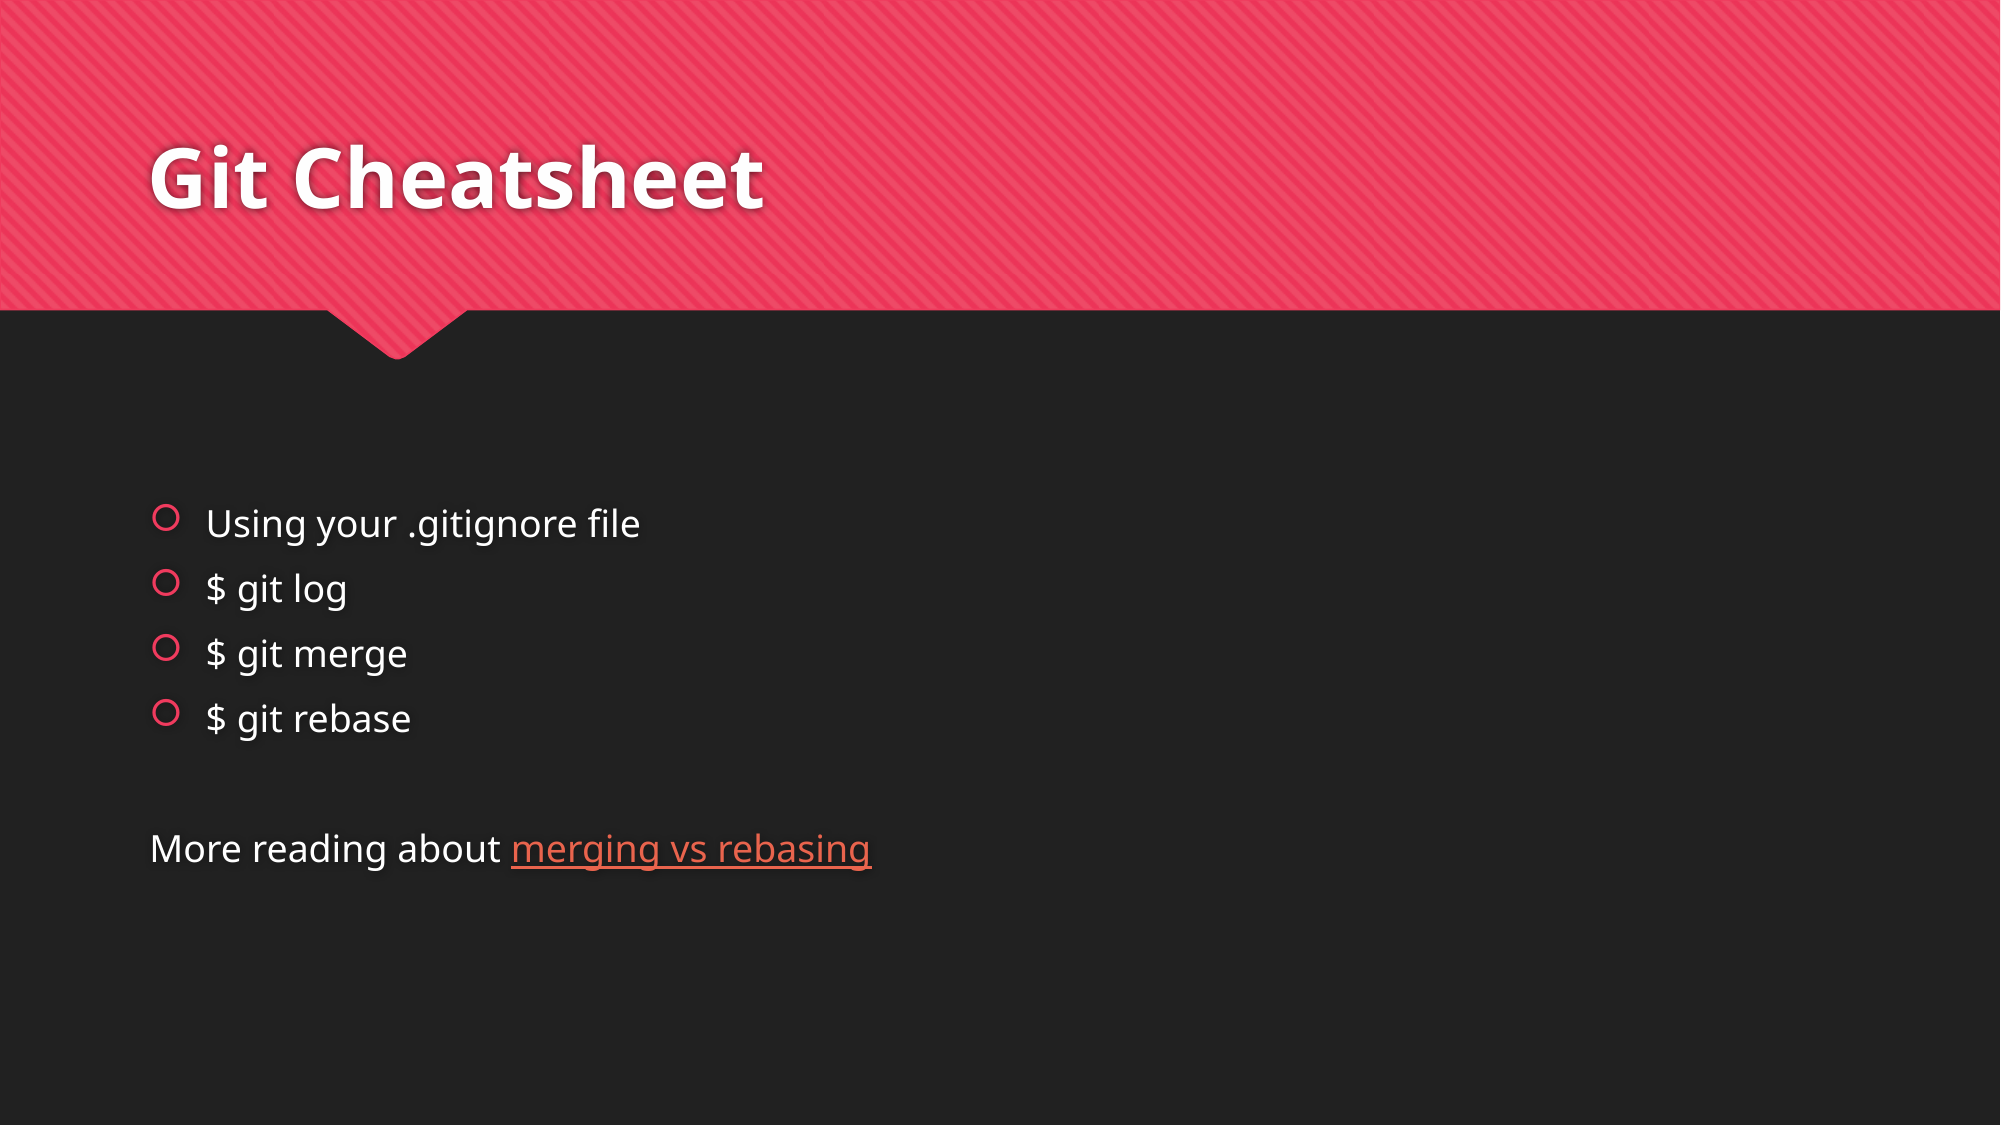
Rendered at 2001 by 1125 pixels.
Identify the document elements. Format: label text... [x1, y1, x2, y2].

title Git Cheatsheet [132, 73, 1868, 233]
list Using your .gitignore file $ git log $ git merge $ git rebase More reading about merging vs rebasing [134, 364, 1866, 1078]
